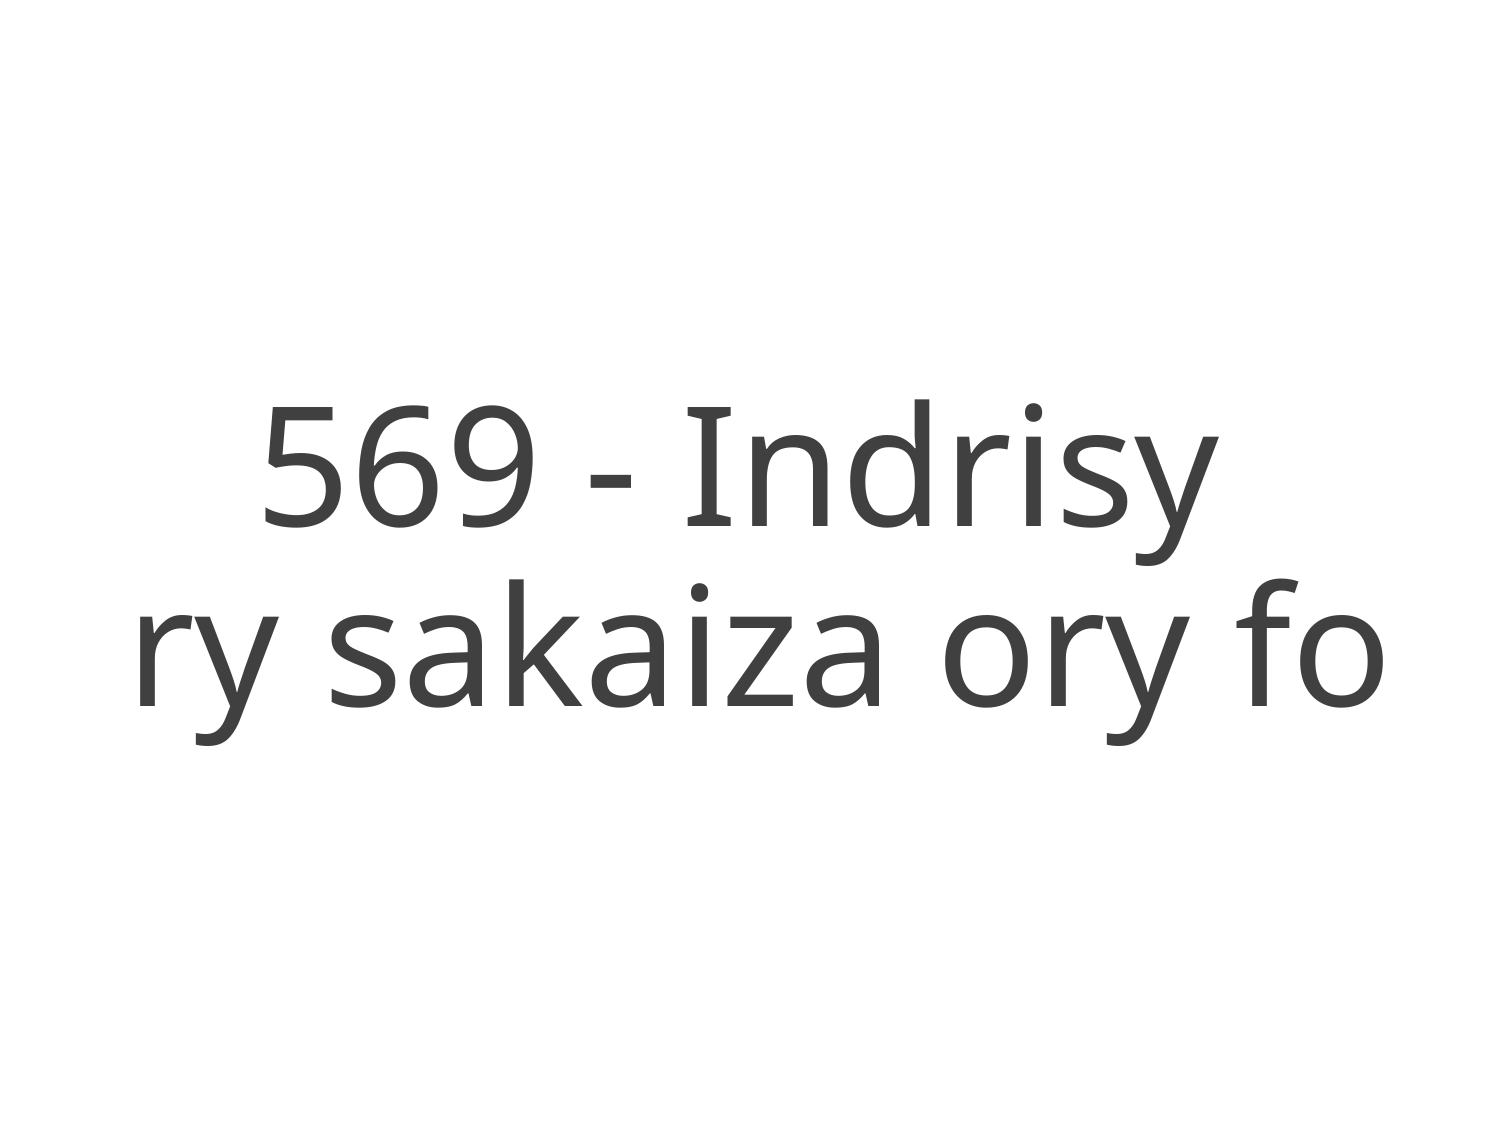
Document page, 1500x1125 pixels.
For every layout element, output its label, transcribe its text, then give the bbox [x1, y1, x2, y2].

title 569 - Indrisy ry sakaiza ory fo [0, 453, 1500, 672]
